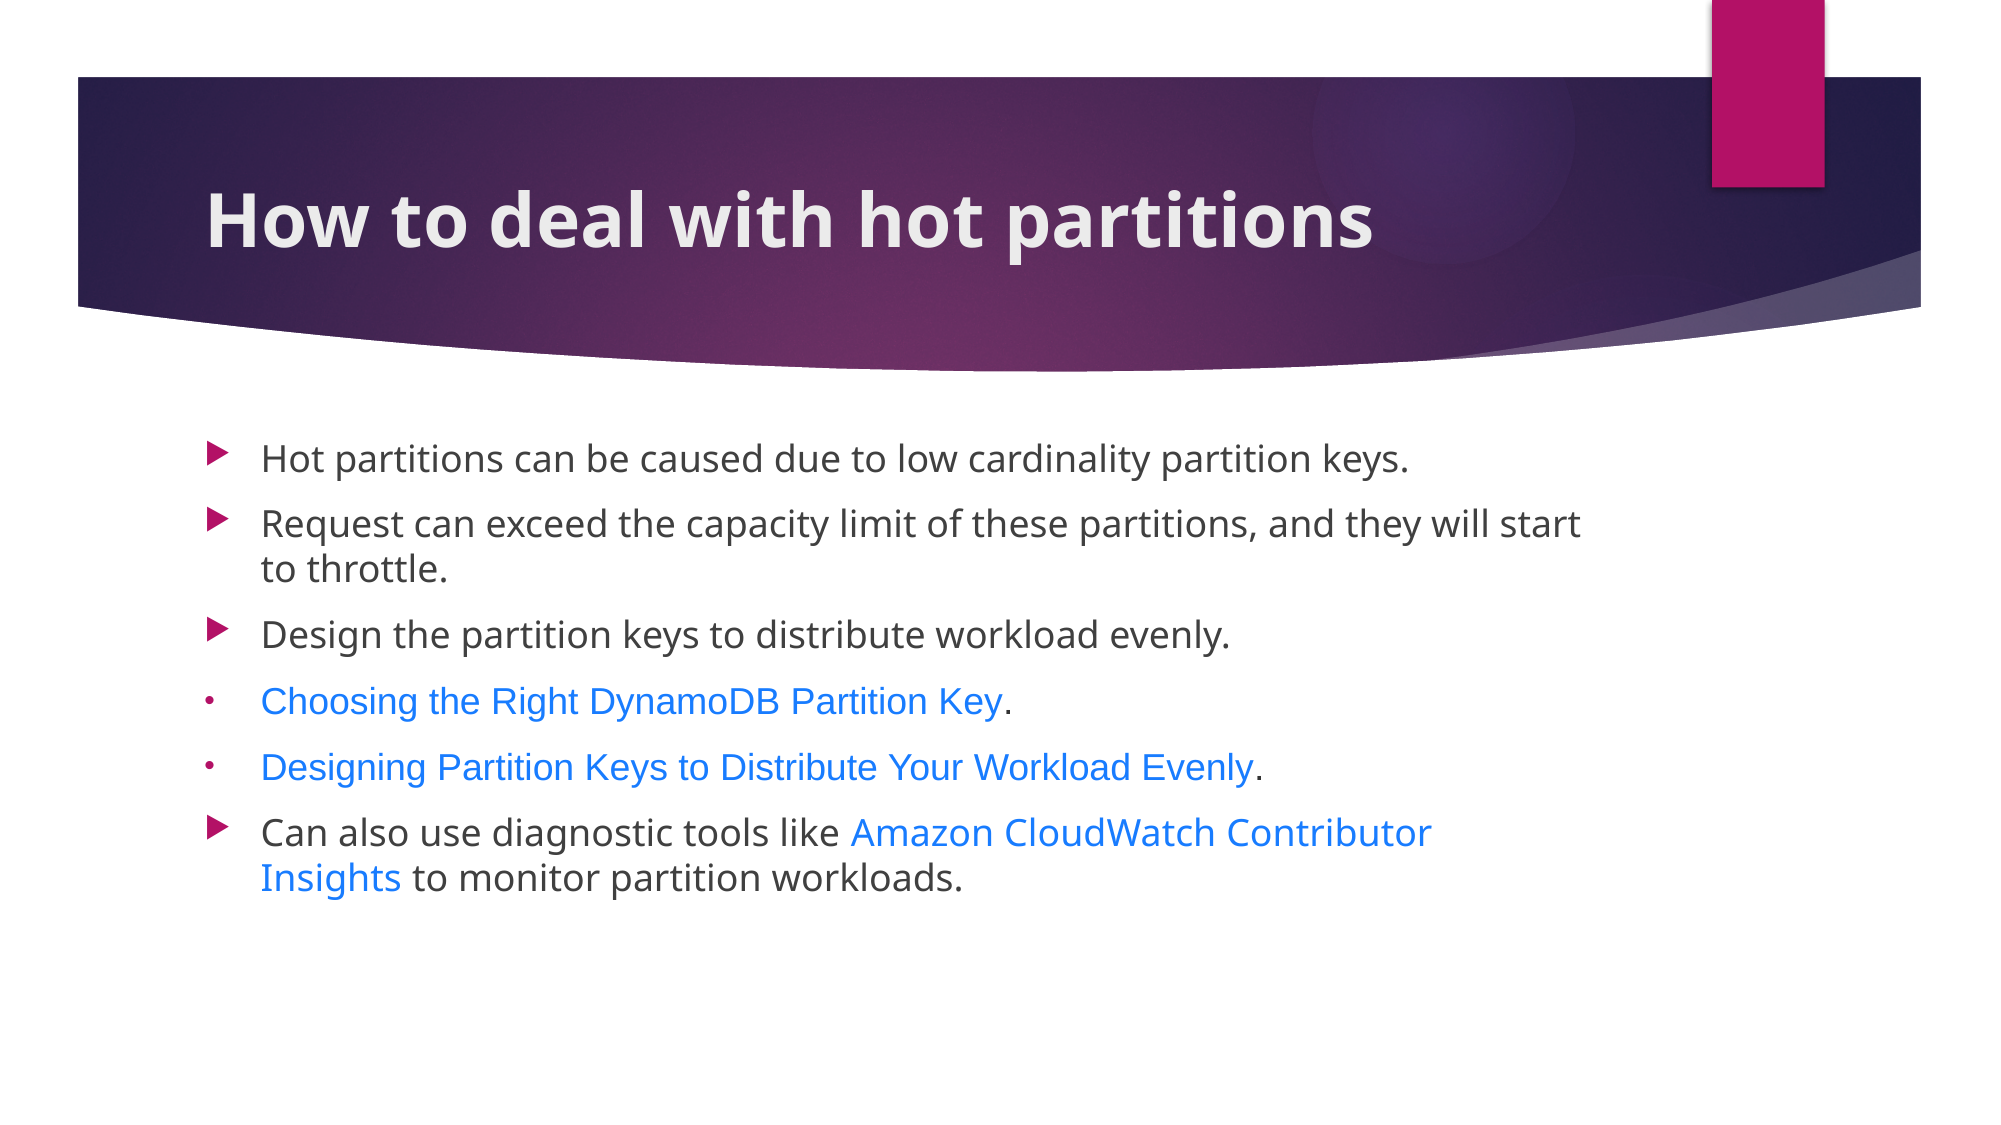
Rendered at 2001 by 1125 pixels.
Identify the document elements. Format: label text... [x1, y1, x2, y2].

list Hot partitions can be caused due to low cardinality partition keys. Request can exceed the capacity limit of these partitions, and they will start to throttle. Design the partition keys to distribute workload evenly. Choosing the Right DynamoDB Partition Key. Designing Partition Keys to Distribute Your Workload Evenly. Can also use diagnostic tools like Amazon CloudWatch Contributor Insights to monitor partition workloads. [189, 427, 1638, 988]
title How to deal with hot partitions [189, 159, 1627, 276]
